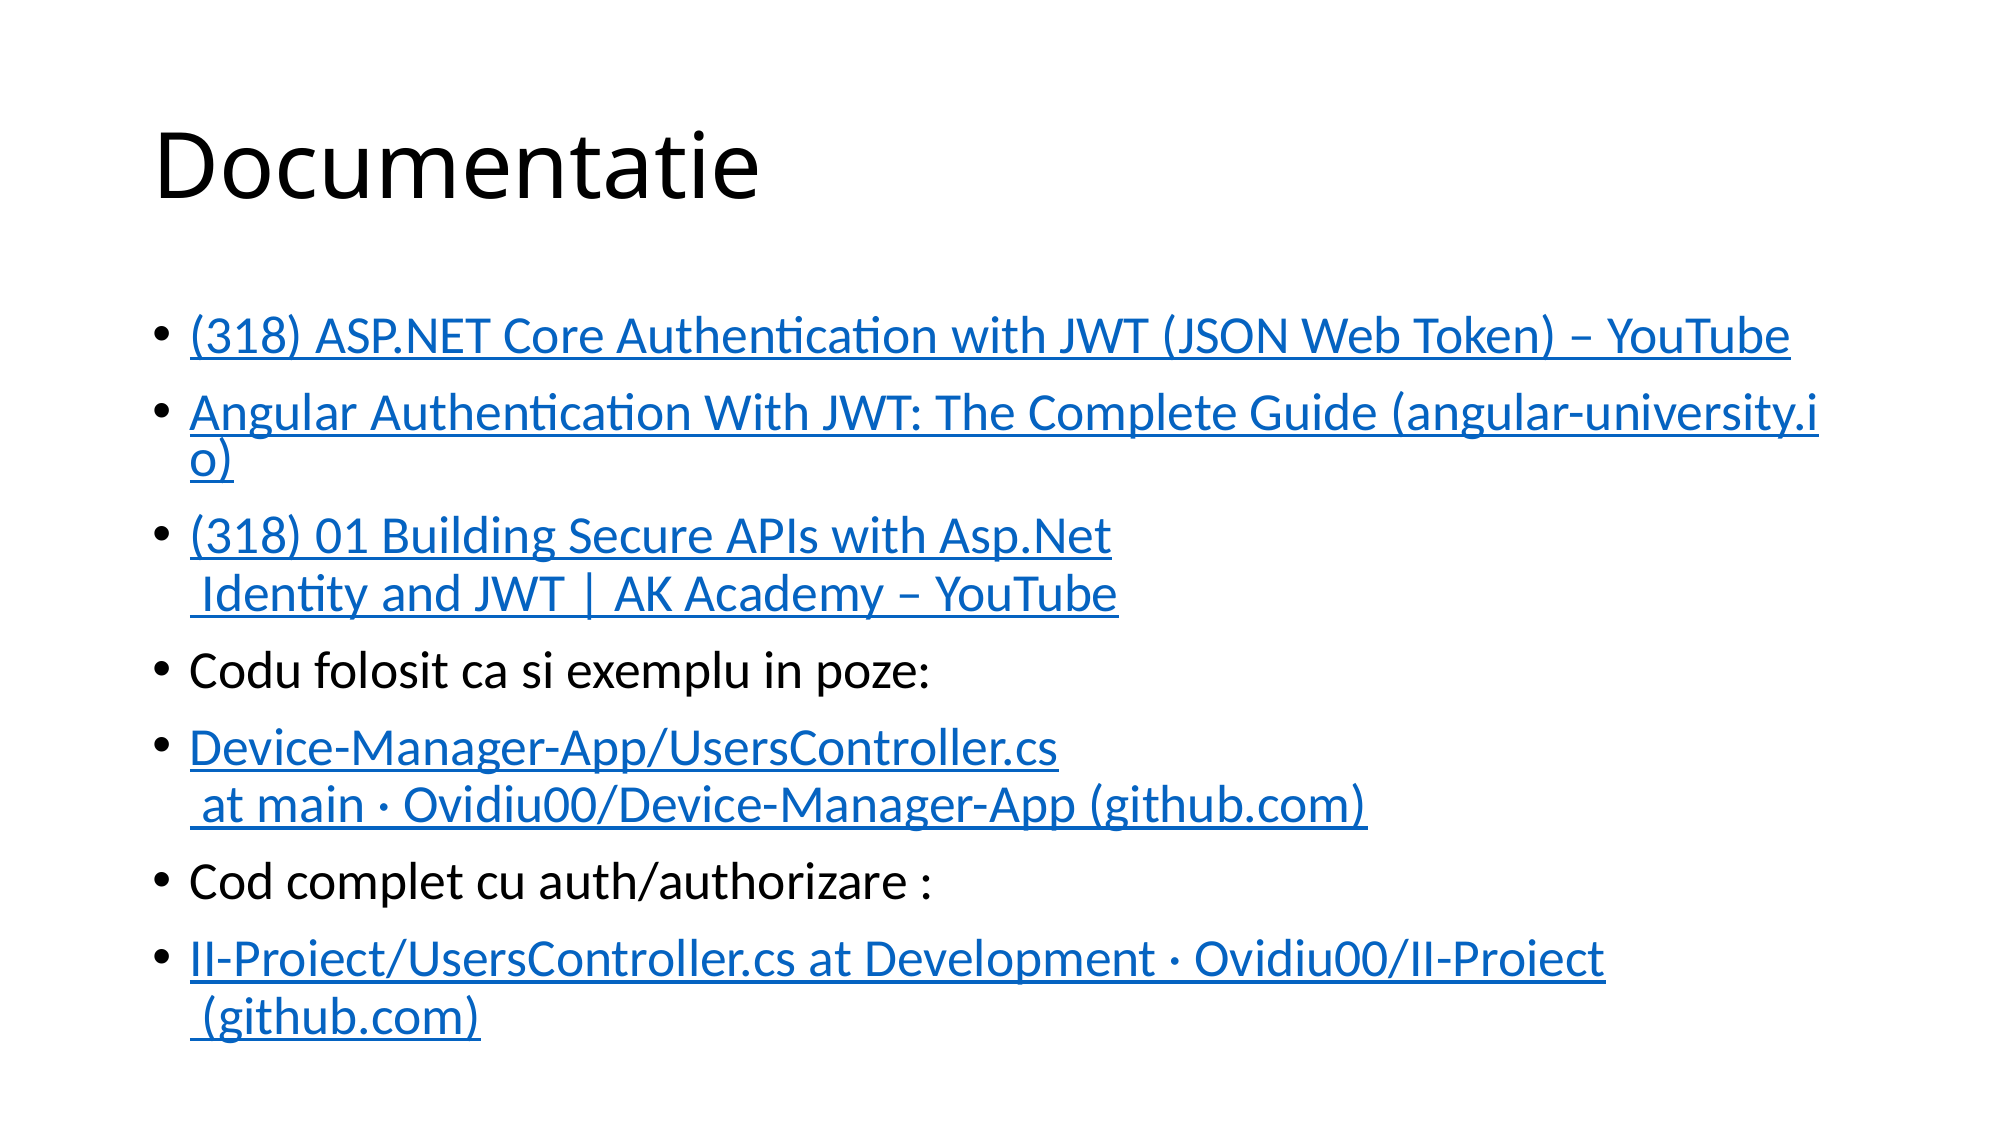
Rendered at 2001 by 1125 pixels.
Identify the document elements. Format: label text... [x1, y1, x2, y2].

title Documentatie [137, 59, 1863, 278]
list (318) ASP.NET Core Authentication with JWT (JSON Web Token) – YouTube Angular Authentication With JWT: The Complete Guide (angular-university.io) (318) 01 Building Secure APIs with Asp.Net Identity and JWT | AK Academy – YouTube Codu folosit ca si exemplu in poze: Device-Manager-App/UsersController.cs at main · Ovidiu00/Device-Manager-App (github.com) Cod complet cu auth/authorizare : II-Proiect/UsersController.cs at Development · Ovidiu00/II-Proiect (github.com) [137, 299, 1863, 1014]
